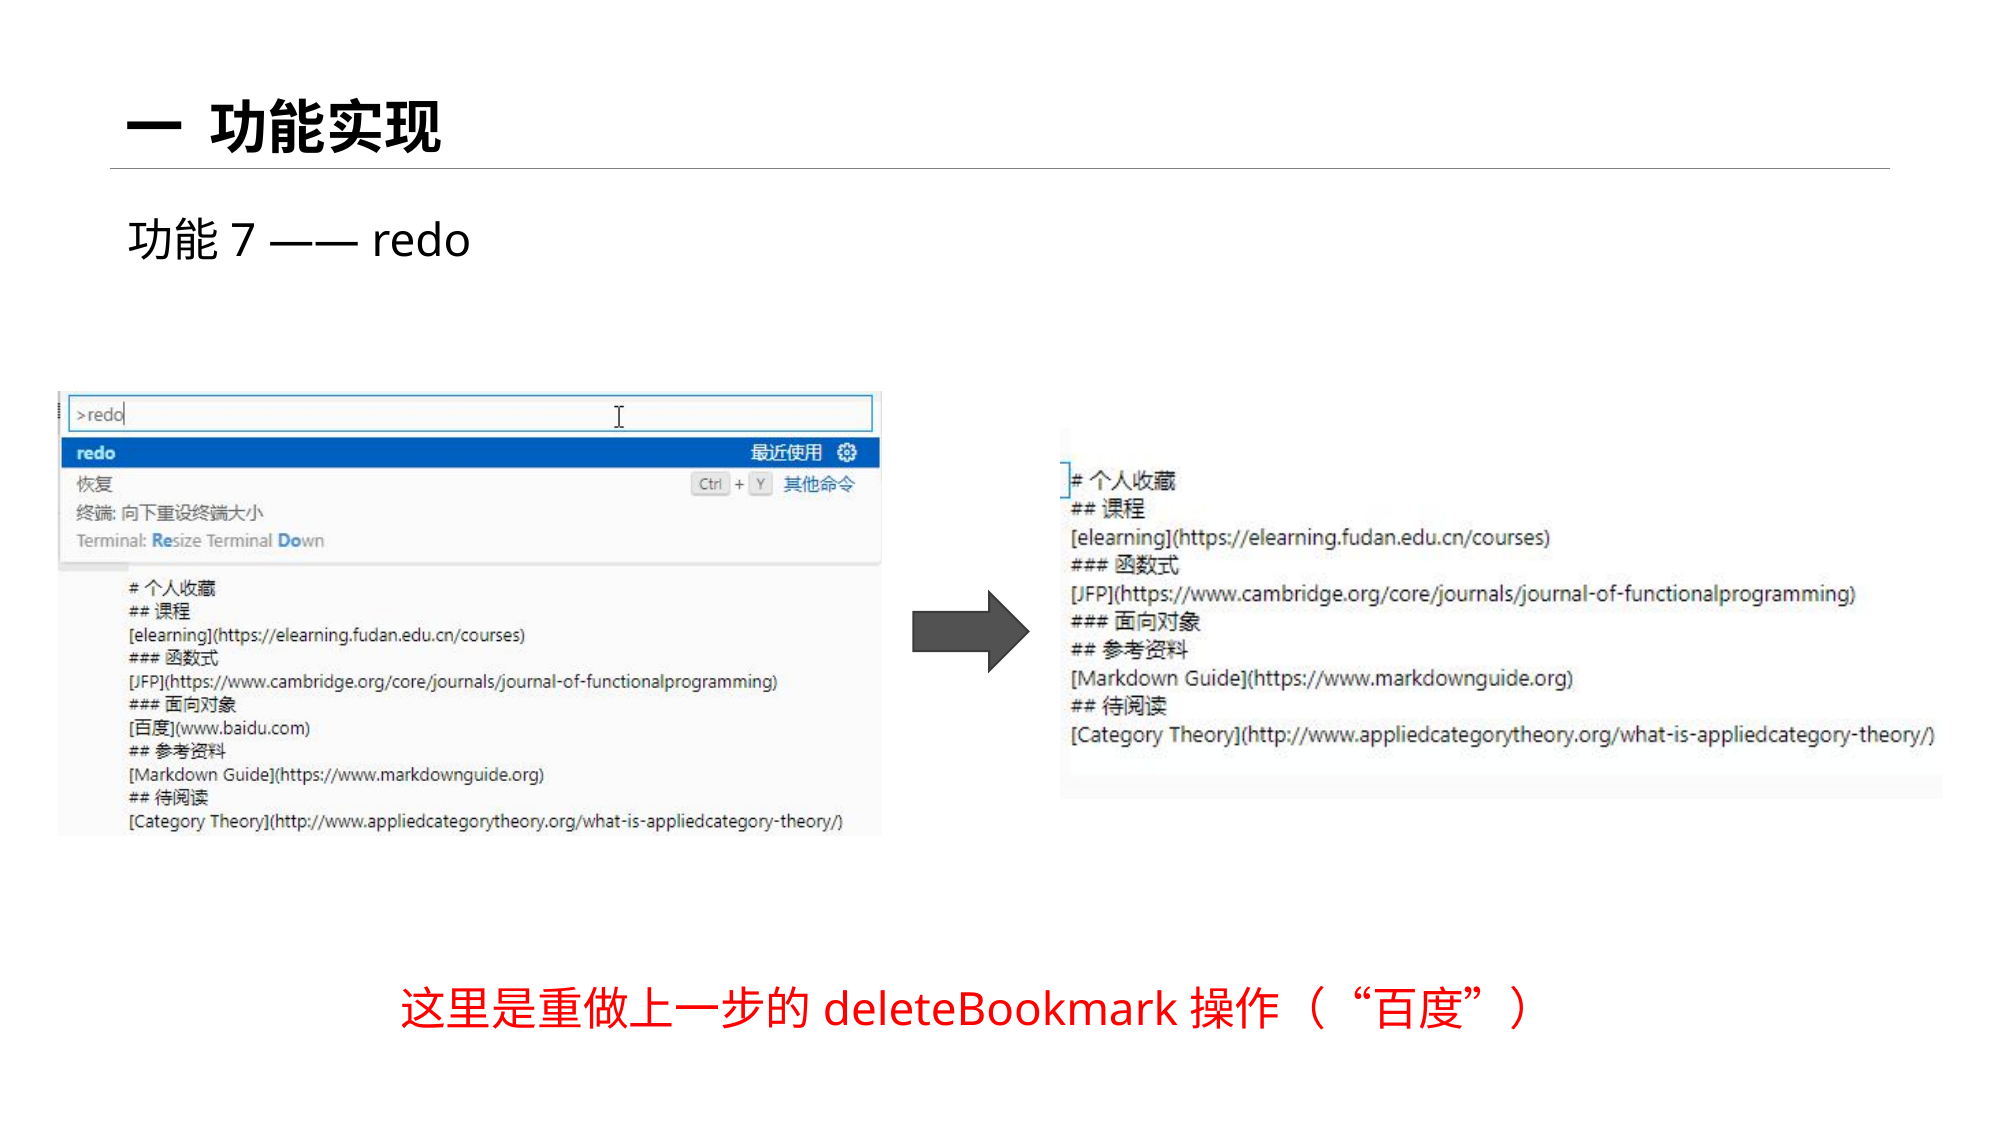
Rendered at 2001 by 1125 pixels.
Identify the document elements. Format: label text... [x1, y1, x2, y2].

picture [1060, 428, 1943, 799]
text_box 这里是重做上一步的deleteBookmark操作（“百度”） [385, 971, 1571, 1042]
text_box [912, 589, 1030, 674]
title 一 功能实现 [109, 0, 1890, 169]
picture [57, 391, 882, 836]
text_box 功能7 —— redo [112, 203, 487, 274]
